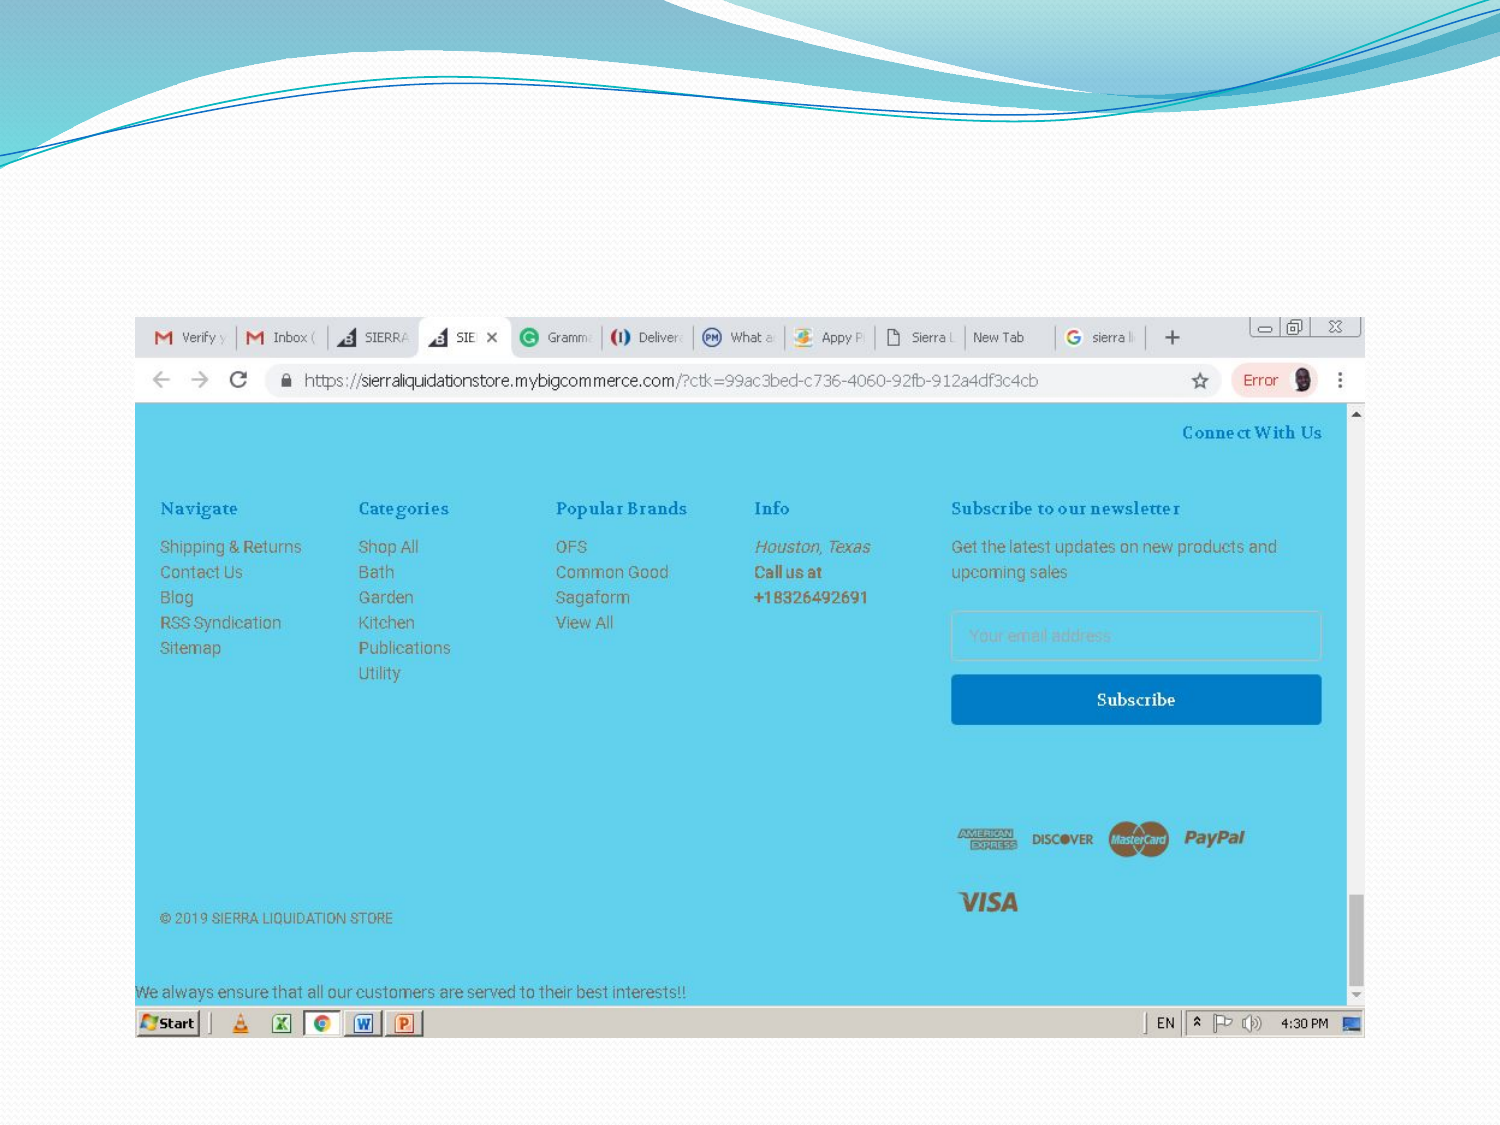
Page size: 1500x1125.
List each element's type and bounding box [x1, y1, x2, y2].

list [134, 317, 1366, 1038]
